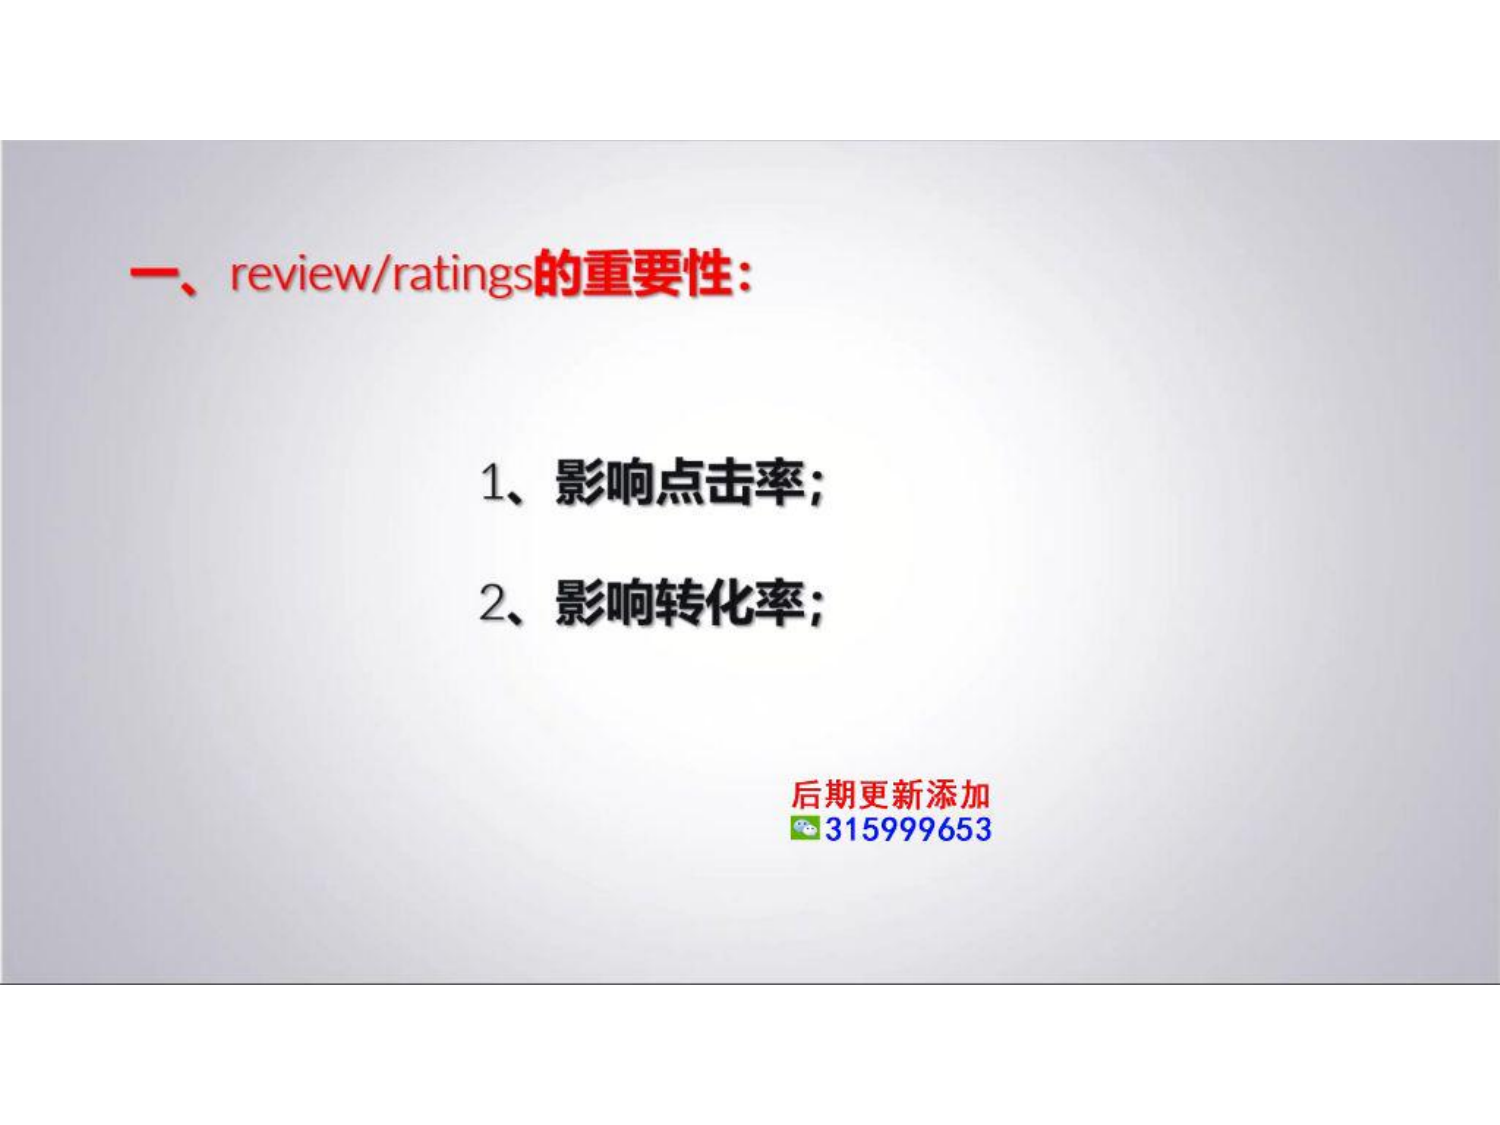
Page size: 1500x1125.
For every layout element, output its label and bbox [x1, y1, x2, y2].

picture [0, 140, 1500, 985]
